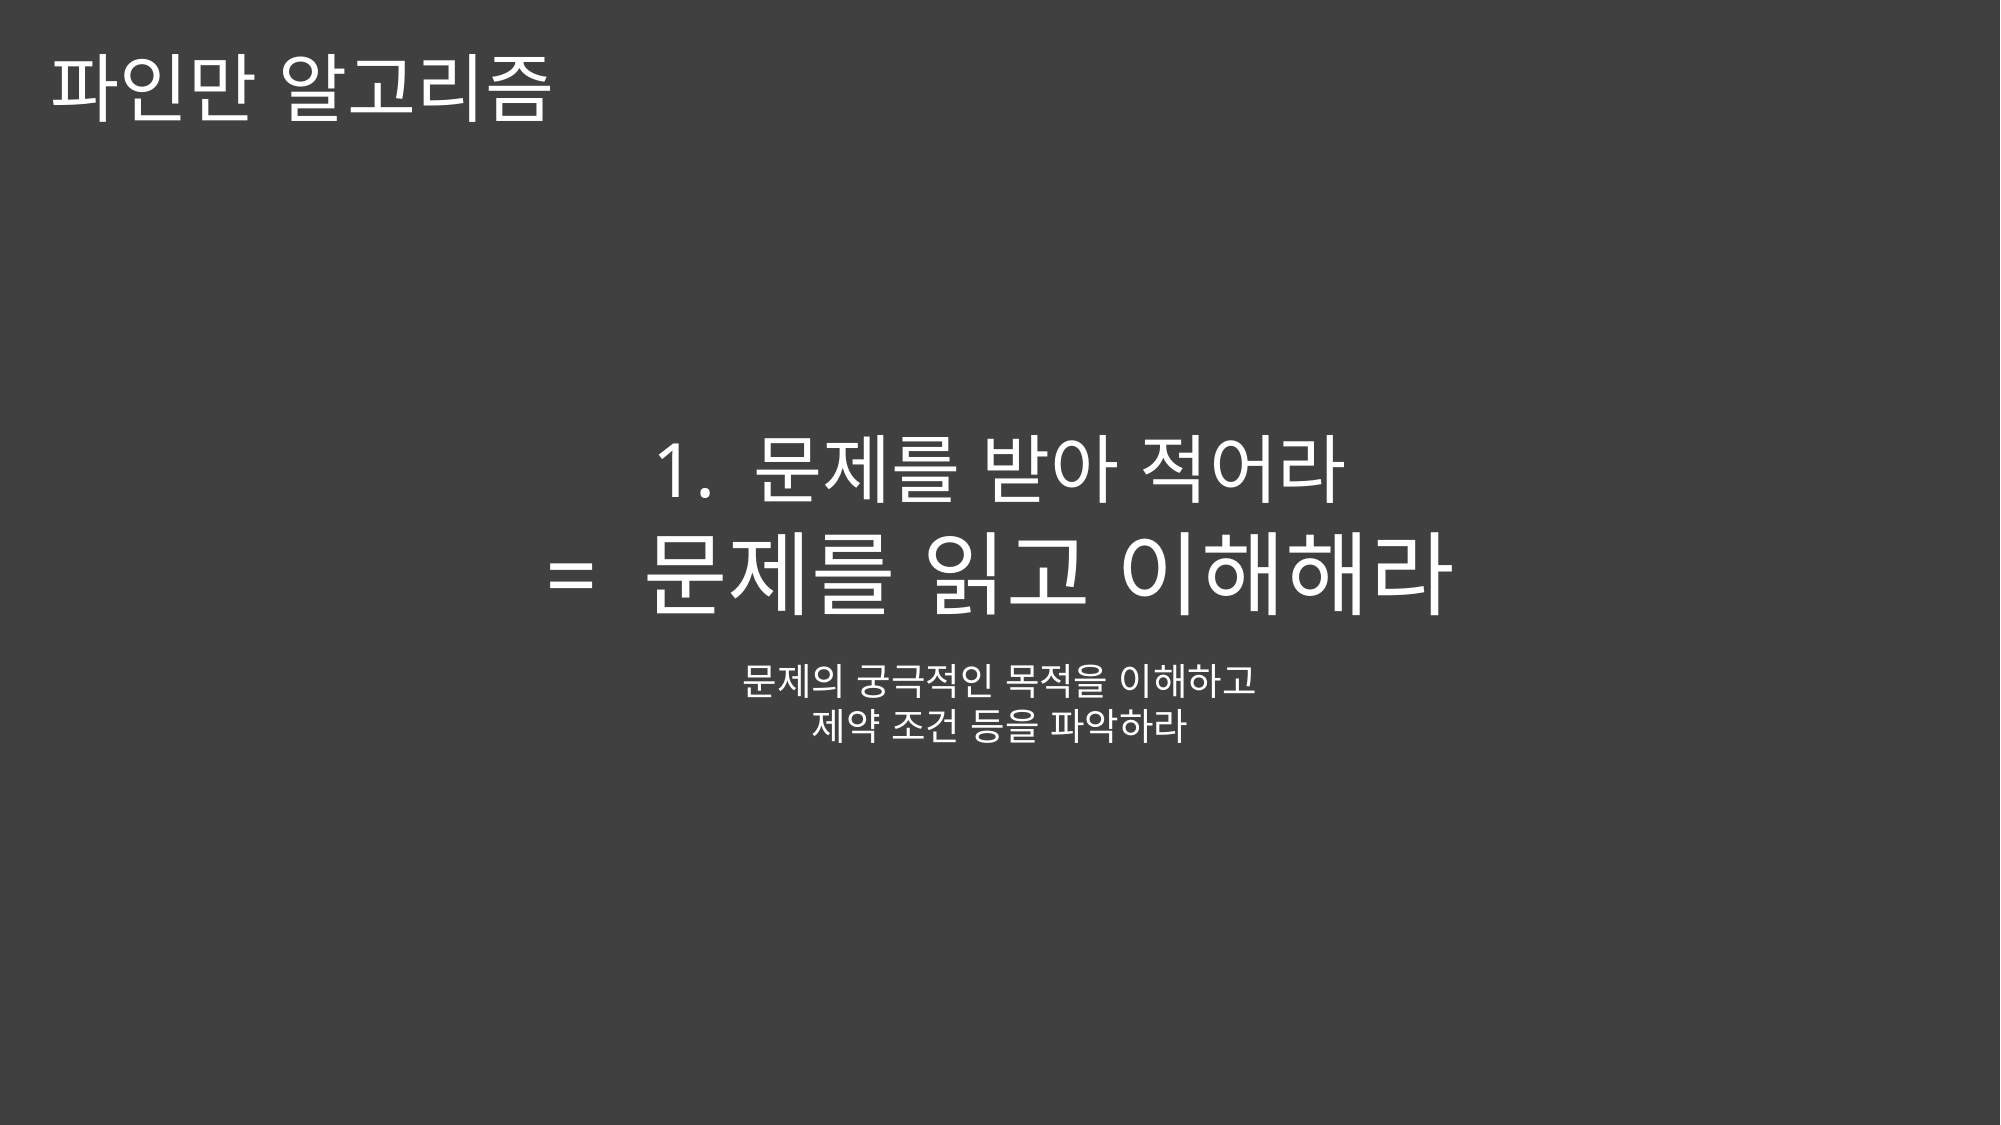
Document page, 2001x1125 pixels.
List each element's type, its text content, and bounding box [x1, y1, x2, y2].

text_box 파인만 알고리즘 [36, 34, 570, 140]
text_box 1. 문제를 받아 적어라 [500, 414, 1500, 509]
text_box = 문제를 읽고 이해해라 [500, 509, 1500, 634]
text_box 문제의 궁극적인 목적을 이해하고 제약 조건 등을 파악하라 [727, 650, 1272, 755]
